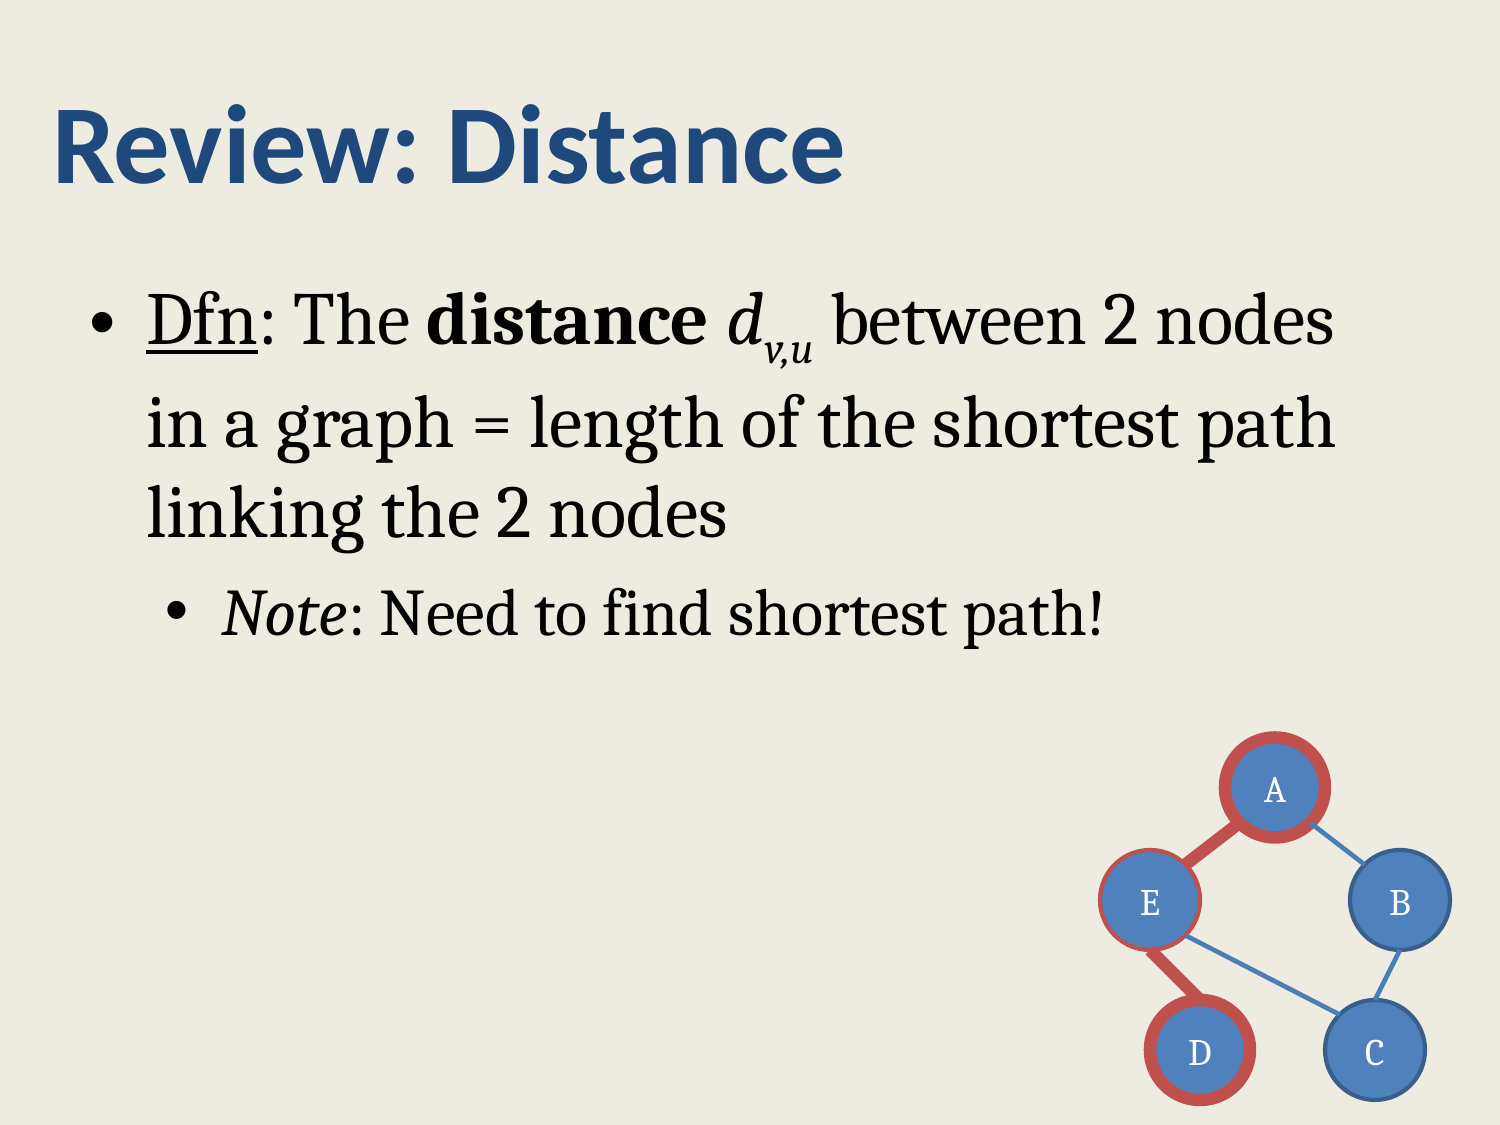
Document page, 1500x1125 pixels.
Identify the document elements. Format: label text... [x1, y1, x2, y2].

text_box A [1222, 735, 1328, 840]
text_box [1222, 897, 1303, 1053]
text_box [1191, 816, 1234, 872]
text_box D [1147, 998, 1251, 1103]
text_box Dfn: The distance dv,u between 2 nodes in a graph = length of the shortest path linking the 2 nodes Note: Need to find shortest path! [75, 262, 1425, 1005]
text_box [1362, 962, 1413, 988]
text_box E [1097, 847, 1203, 952]
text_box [1316, 816, 1359, 872]
text_box B [1347, 847, 1453, 952]
text_box C [1322, 997, 1428, 1103]
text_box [1149, 949, 1201, 1001]
text_box Review: Distance [37, 45, 1463, 233]
